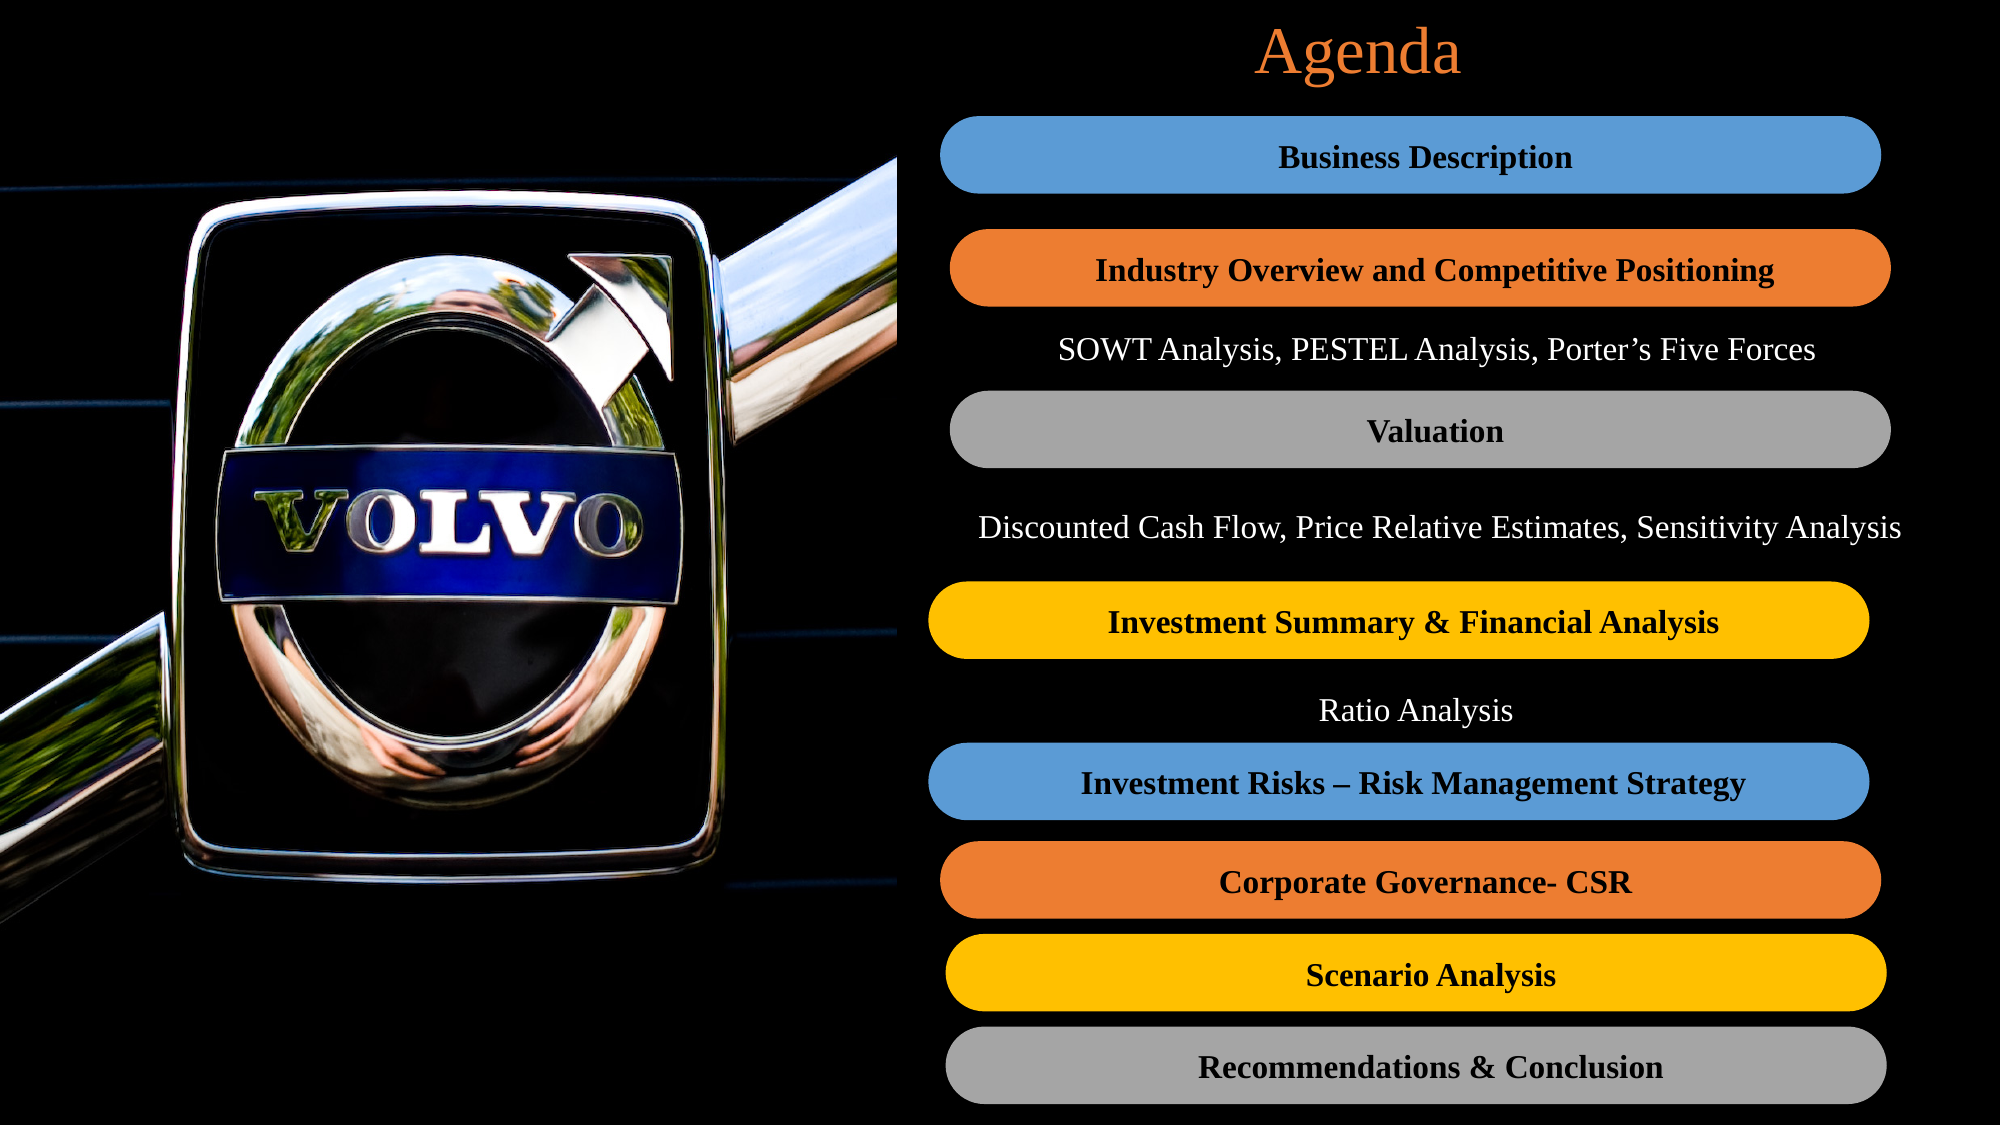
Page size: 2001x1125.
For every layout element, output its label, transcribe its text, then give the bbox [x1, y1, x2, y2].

text_box Investment Risks – Risk Management Strategy [928, 742, 1870, 821]
text_box Business Description [940, 116, 1882, 194]
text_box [928, 581, 1870, 736]
text_box Agenda [1001, 0, 1715, 95]
picture [0, 0, 897, 1125]
text_box Recommendations & Conclusion [945, 1026, 1887, 1105]
text_box Scenario Analysis [945, 933, 1887, 1012]
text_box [949, 228, 1891, 376]
text_box Corporate Governance- CSR [940, 841, 1882, 919]
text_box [949, 390, 1920, 573]
